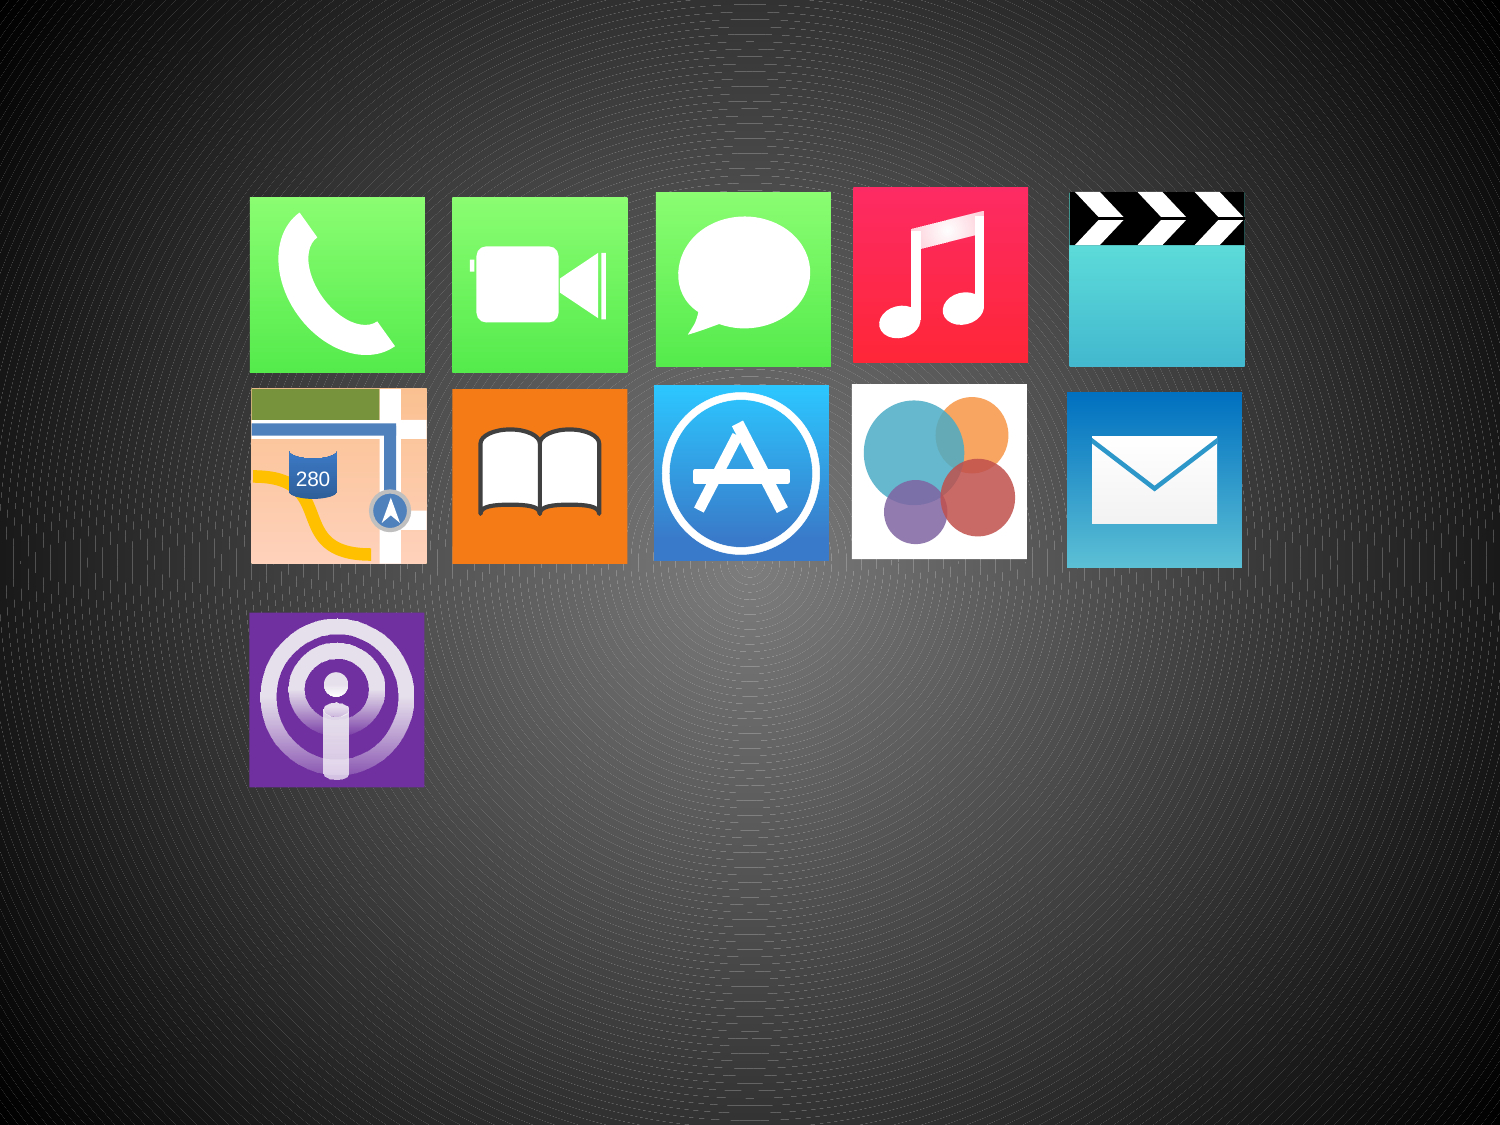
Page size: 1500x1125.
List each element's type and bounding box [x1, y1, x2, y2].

text_box [251, 388, 428, 565]
text_box [1066, 392, 1243, 569]
text_box [851, 383, 1028, 560]
text_box [1069, 191, 1246, 368]
text_box [249, 196, 426, 374]
text_box [248, 611, 425, 788]
text_box [655, 191, 832, 368]
text_box [653, 385, 830, 562]
text_box [451, 196, 628, 373]
text_box [451, 388, 628, 565]
text_box [852, 187, 1029, 364]
